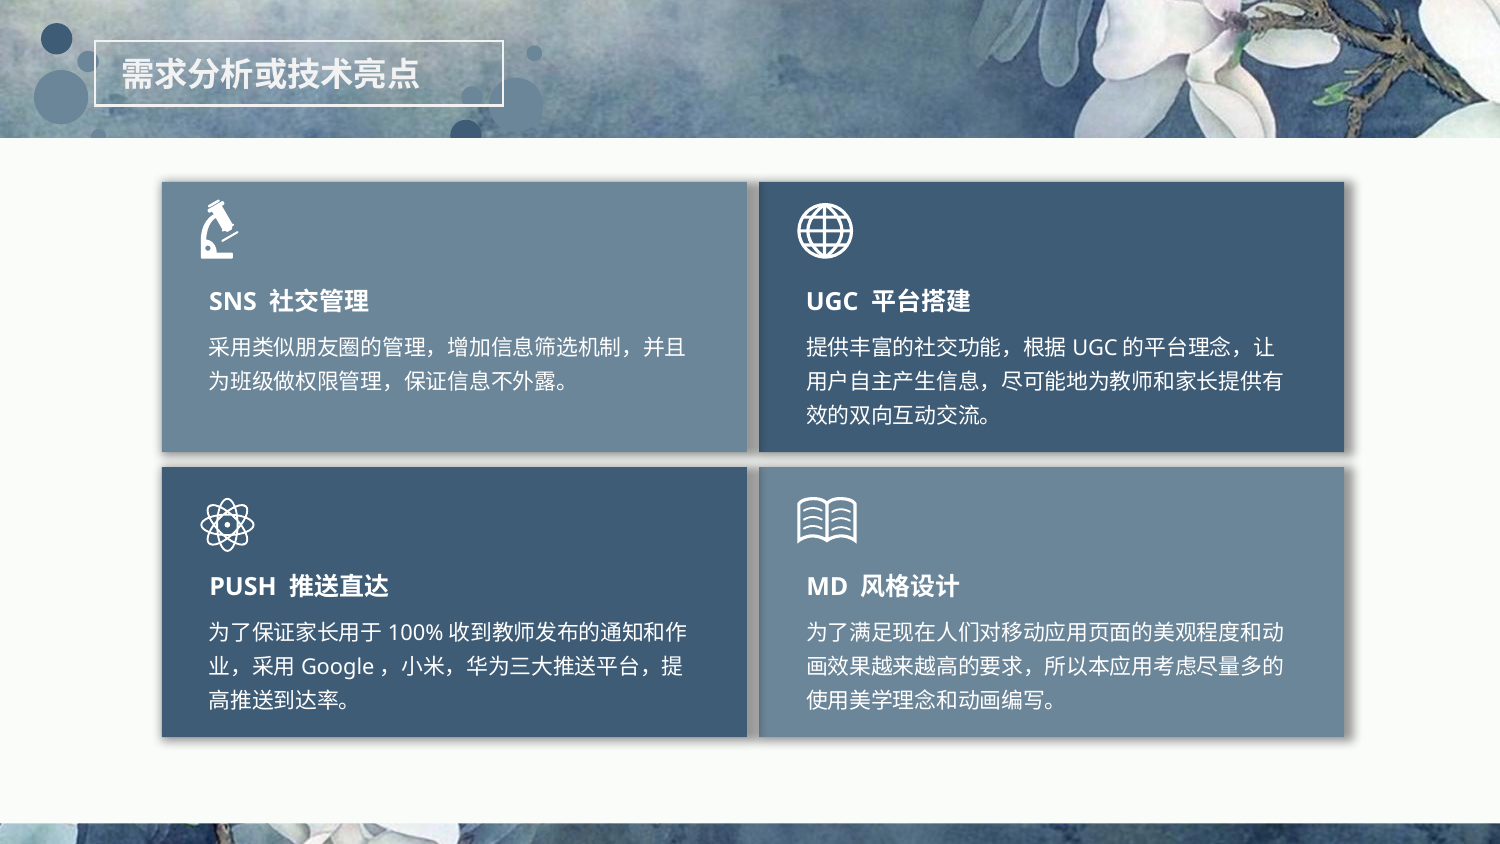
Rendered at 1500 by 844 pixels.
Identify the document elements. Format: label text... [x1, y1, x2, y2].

picture [0, 824, 1500, 844]
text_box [759, 181, 1345, 453]
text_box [759, 466, 1345, 738]
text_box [161, 181, 747, 453]
picture [0, 0, 1500, 138]
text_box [161, 466, 747, 738]
title 需求分析或技术亮点 [106, 55, 1401, 96]
